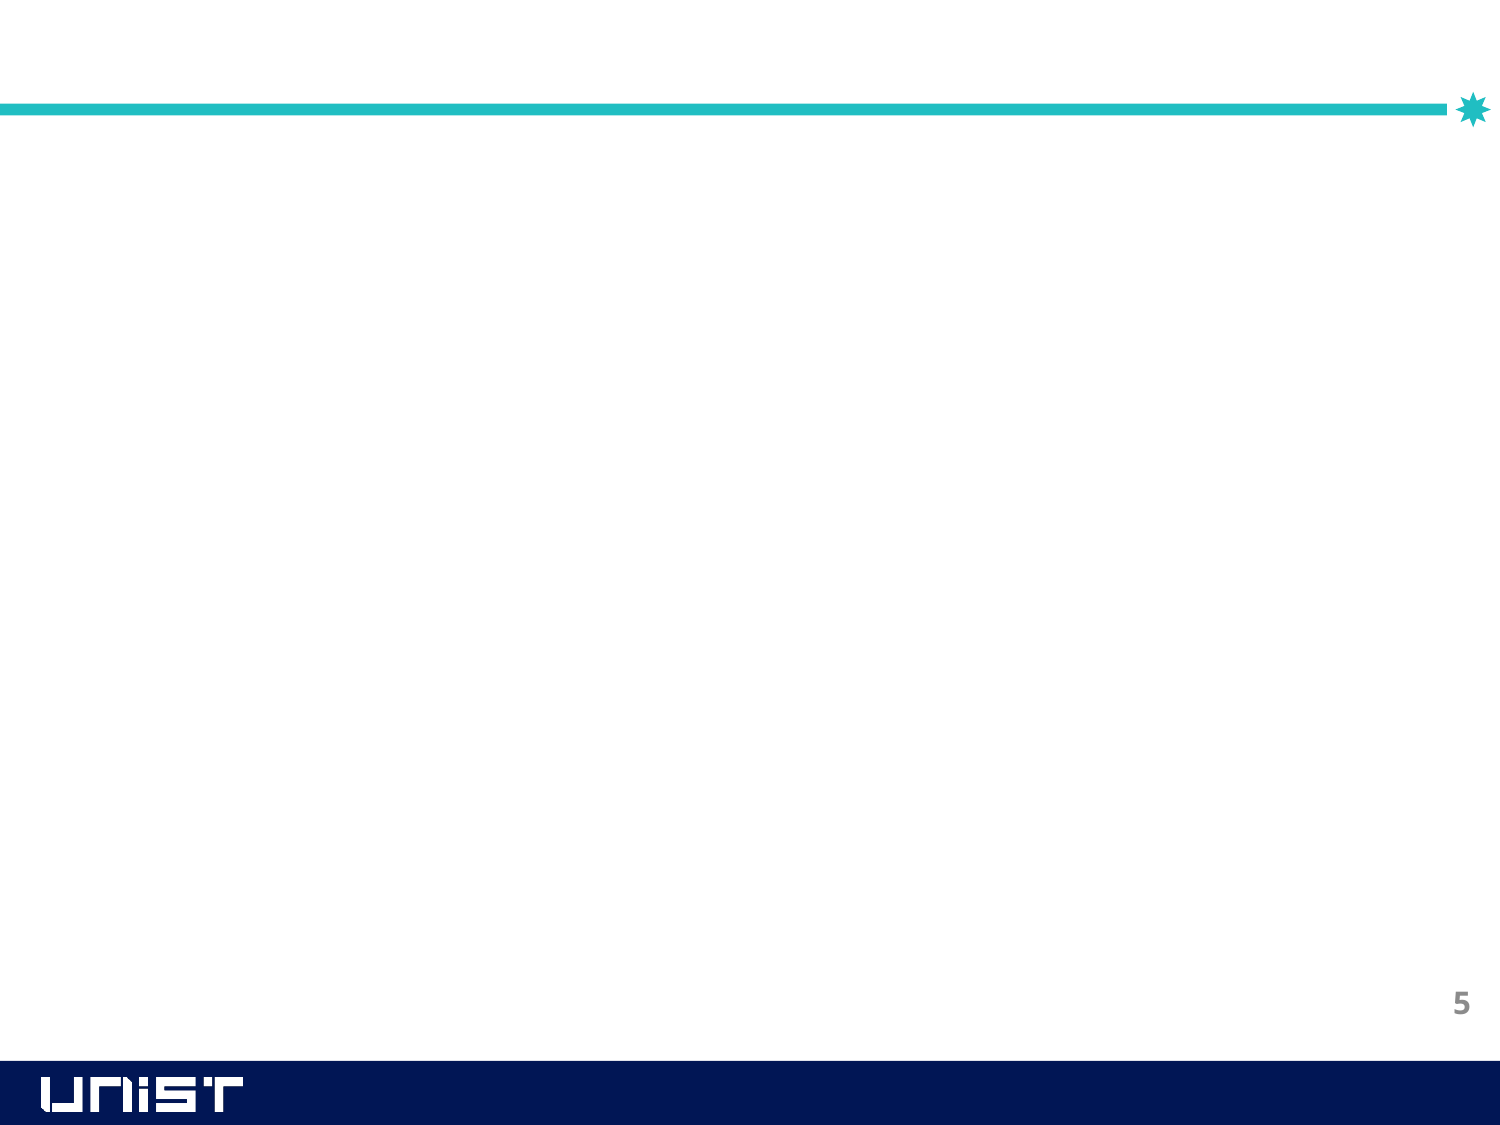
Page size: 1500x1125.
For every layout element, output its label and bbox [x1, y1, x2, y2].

picture [41, 1077, 243, 1112]
